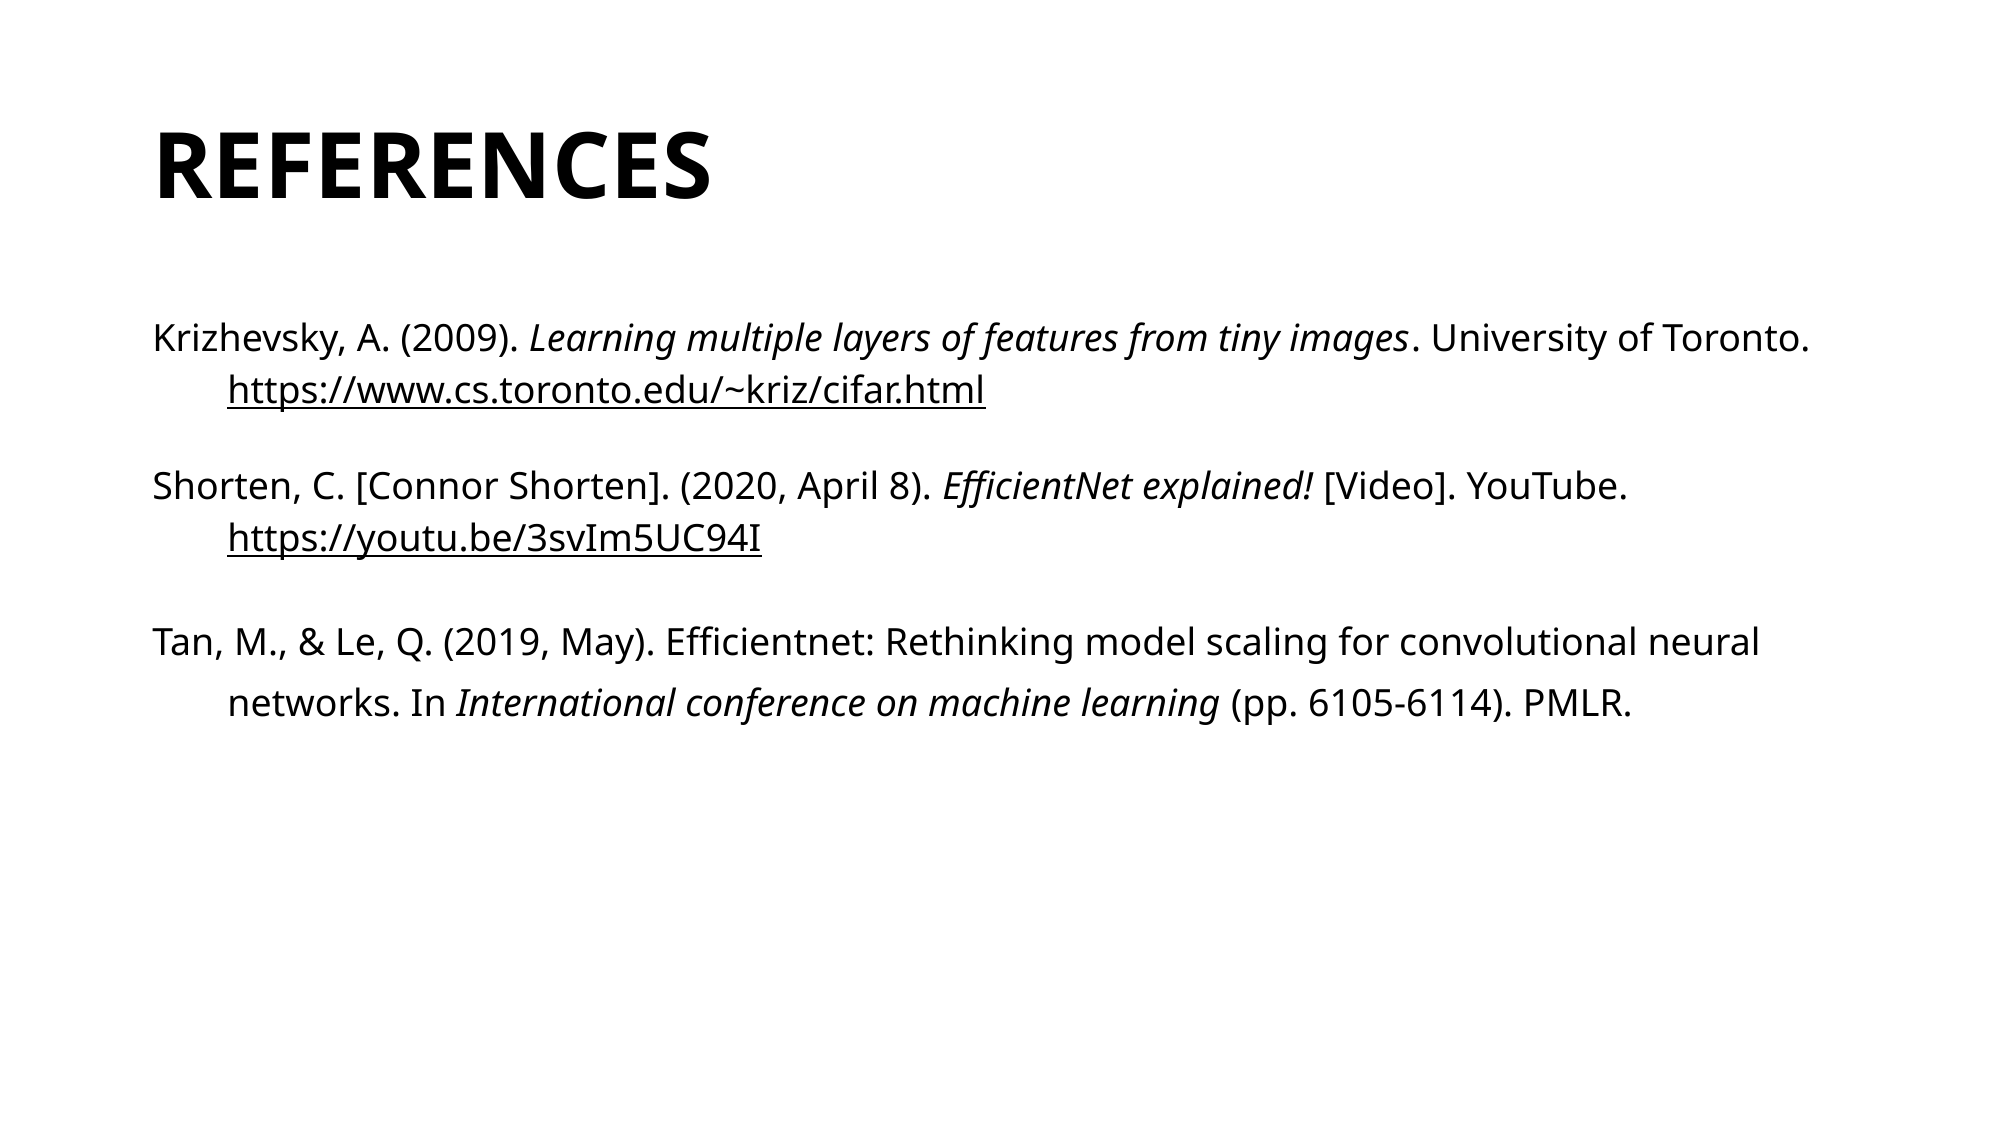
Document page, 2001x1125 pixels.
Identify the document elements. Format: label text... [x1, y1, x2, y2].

list Krizhevsky, A. (2009). Learning multiple layers of features from tiny images. University of Toronto. https://www.cs.toronto.edu/~kriz/cifar.html Shorten, C. [Connor Shorten]. (2020, April 8). EfficientNet explained! [Video]. YouTube. https://youtu.be/3svIm5UC94I Tan, M., & Le, Q. (2019, May). Efficientnet: Rethinking model scaling for convolutional neural networks. In International conference on machine learning (pp. 6105-6114). PMLR. [137, 299, 1863, 1014]
title REFERENCES [137, 59, 1863, 278]
